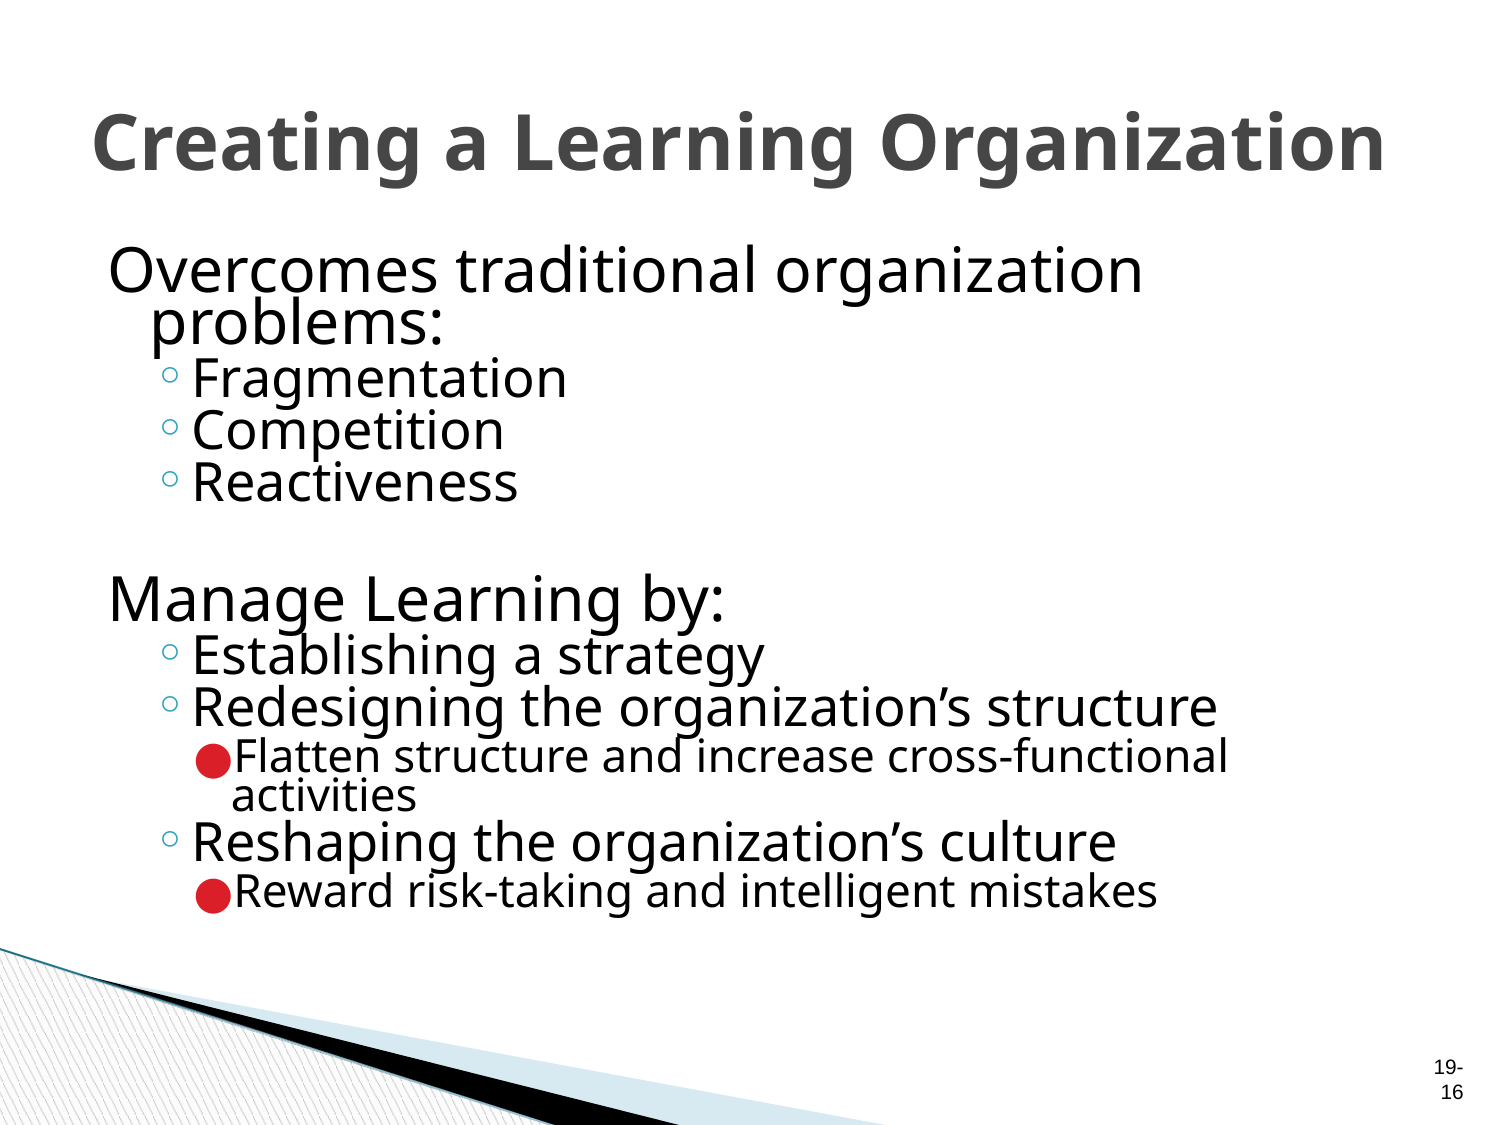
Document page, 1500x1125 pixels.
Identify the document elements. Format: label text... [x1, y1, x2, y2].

list Overcomes traditional organization problems: Fragmentation Competition Reactiveness Manage Learning by: Establishing a strategy Redesigning the organization’s structure Flatten structure and increase cross-functional activities Reshaping the organization’s culture Reward risk-taking and intelligent mistakes [75, 242, 1425, 986]
picture [0, 946, 559, 1125]
text_box 19- [1418, 1051, 1479, 1112]
title Creating a Learning Organization [75, 45, 1425, 233]
